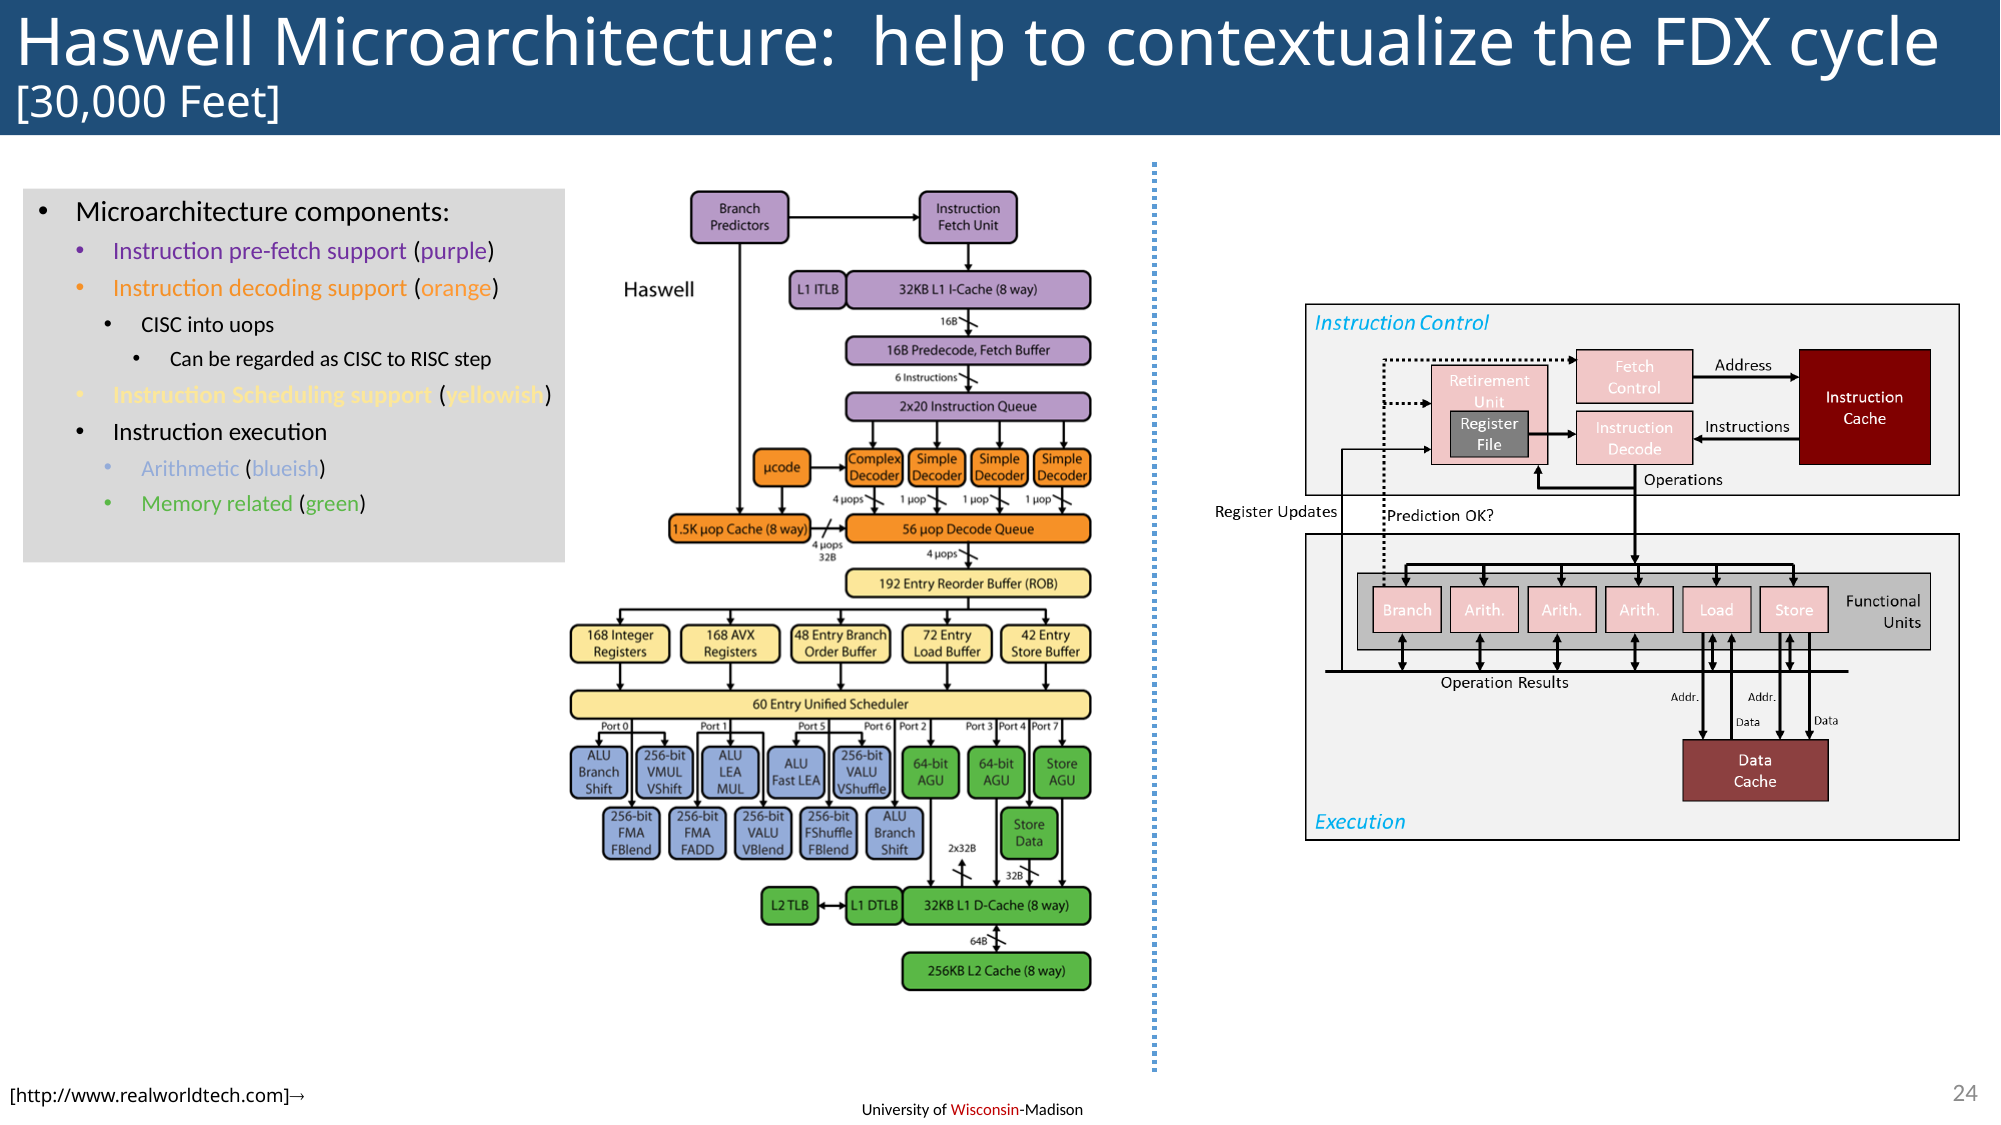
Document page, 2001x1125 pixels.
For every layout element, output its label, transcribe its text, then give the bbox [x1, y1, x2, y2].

slide_number 24 [1879, 1069, 1994, 1114]
text_box [http://www.realworldtech.com] [0, 1076, 330, 1114]
picture [565, 185, 1097, 1006]
picture [1201, 300, 1960, 850]
title Haswell Microarchitecture: help to contextualize the FDX cycle [30,000 Feet] [0, 0, 2000, 136]
list Microarchitecture components: Instruction pre-fetch support (purple) Instruction decoding support (orange) CISC into uops Can be regarded as CISC to RISC step Instruction Scheduling support (yellowish) Instruction execution Arithmetic (blueish) Memory related (green) [23, 188, 565, 563]
